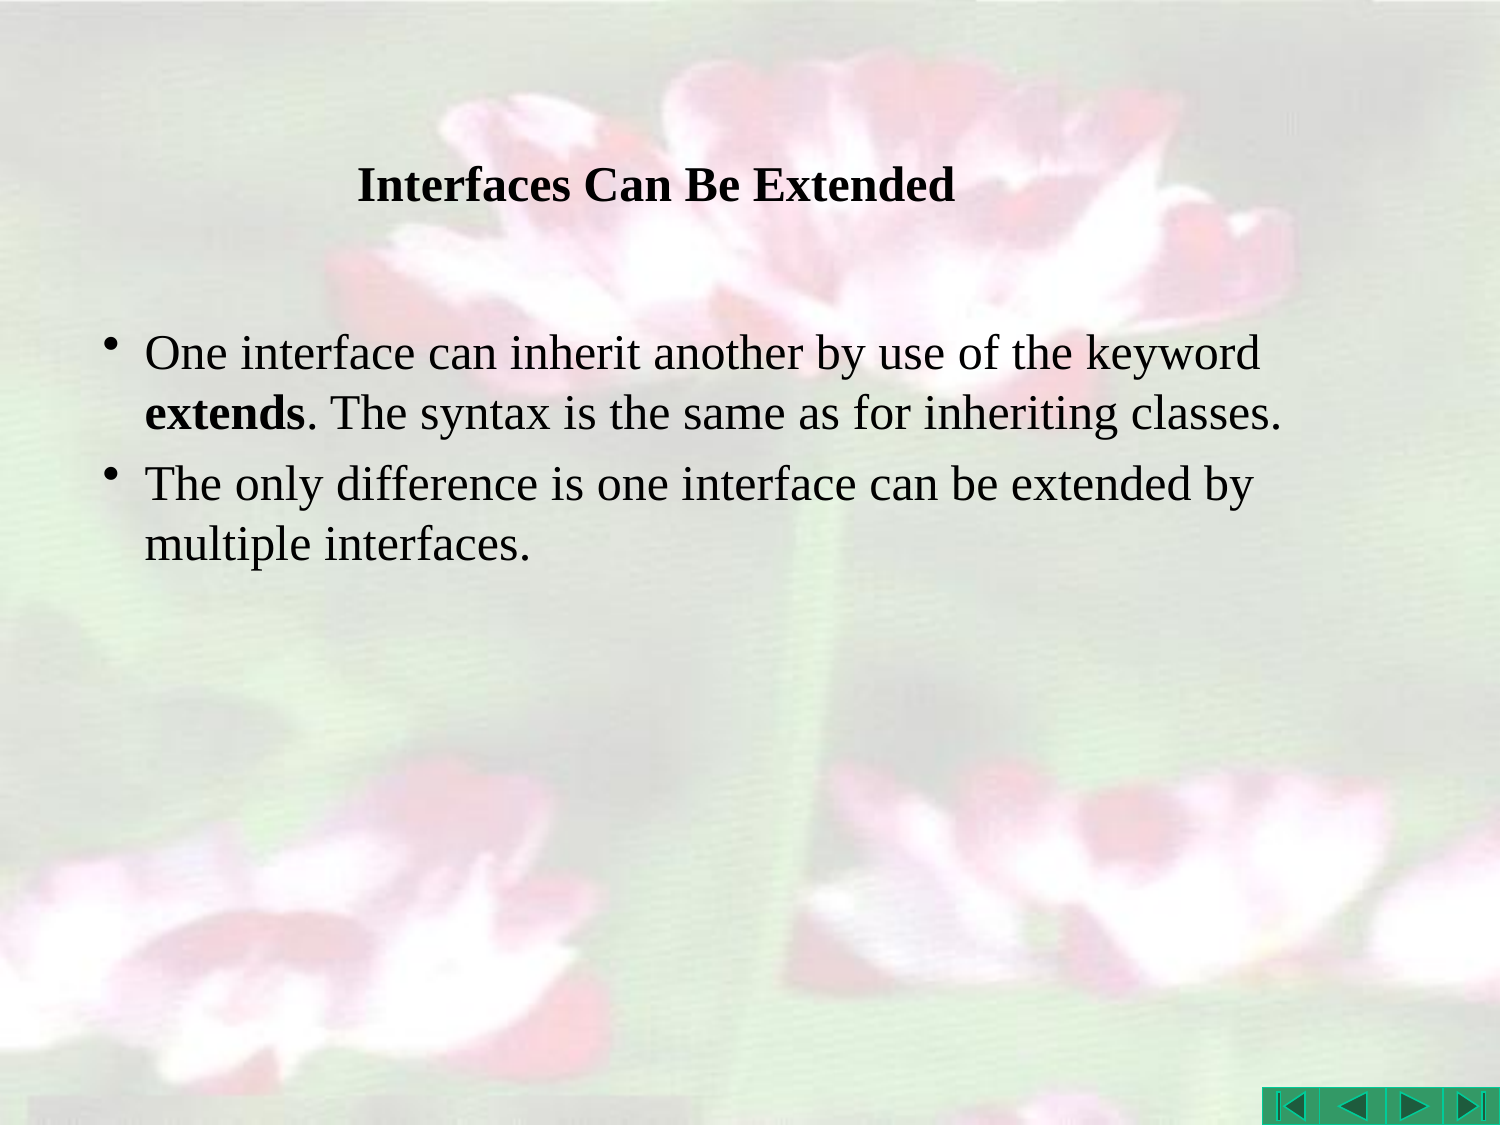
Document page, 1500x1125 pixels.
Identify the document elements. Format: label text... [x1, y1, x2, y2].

list One interface can inherit another by use of the keyword extends. The syntax is the same as for inheriting classes. The only difference is one interface can be extended by multiple interfaces. [87, 312, 1363, 614]
picture [0, 0, 1500, 1125]
title Interfaces Can Be Extended [112, 125, 1200, 238]
